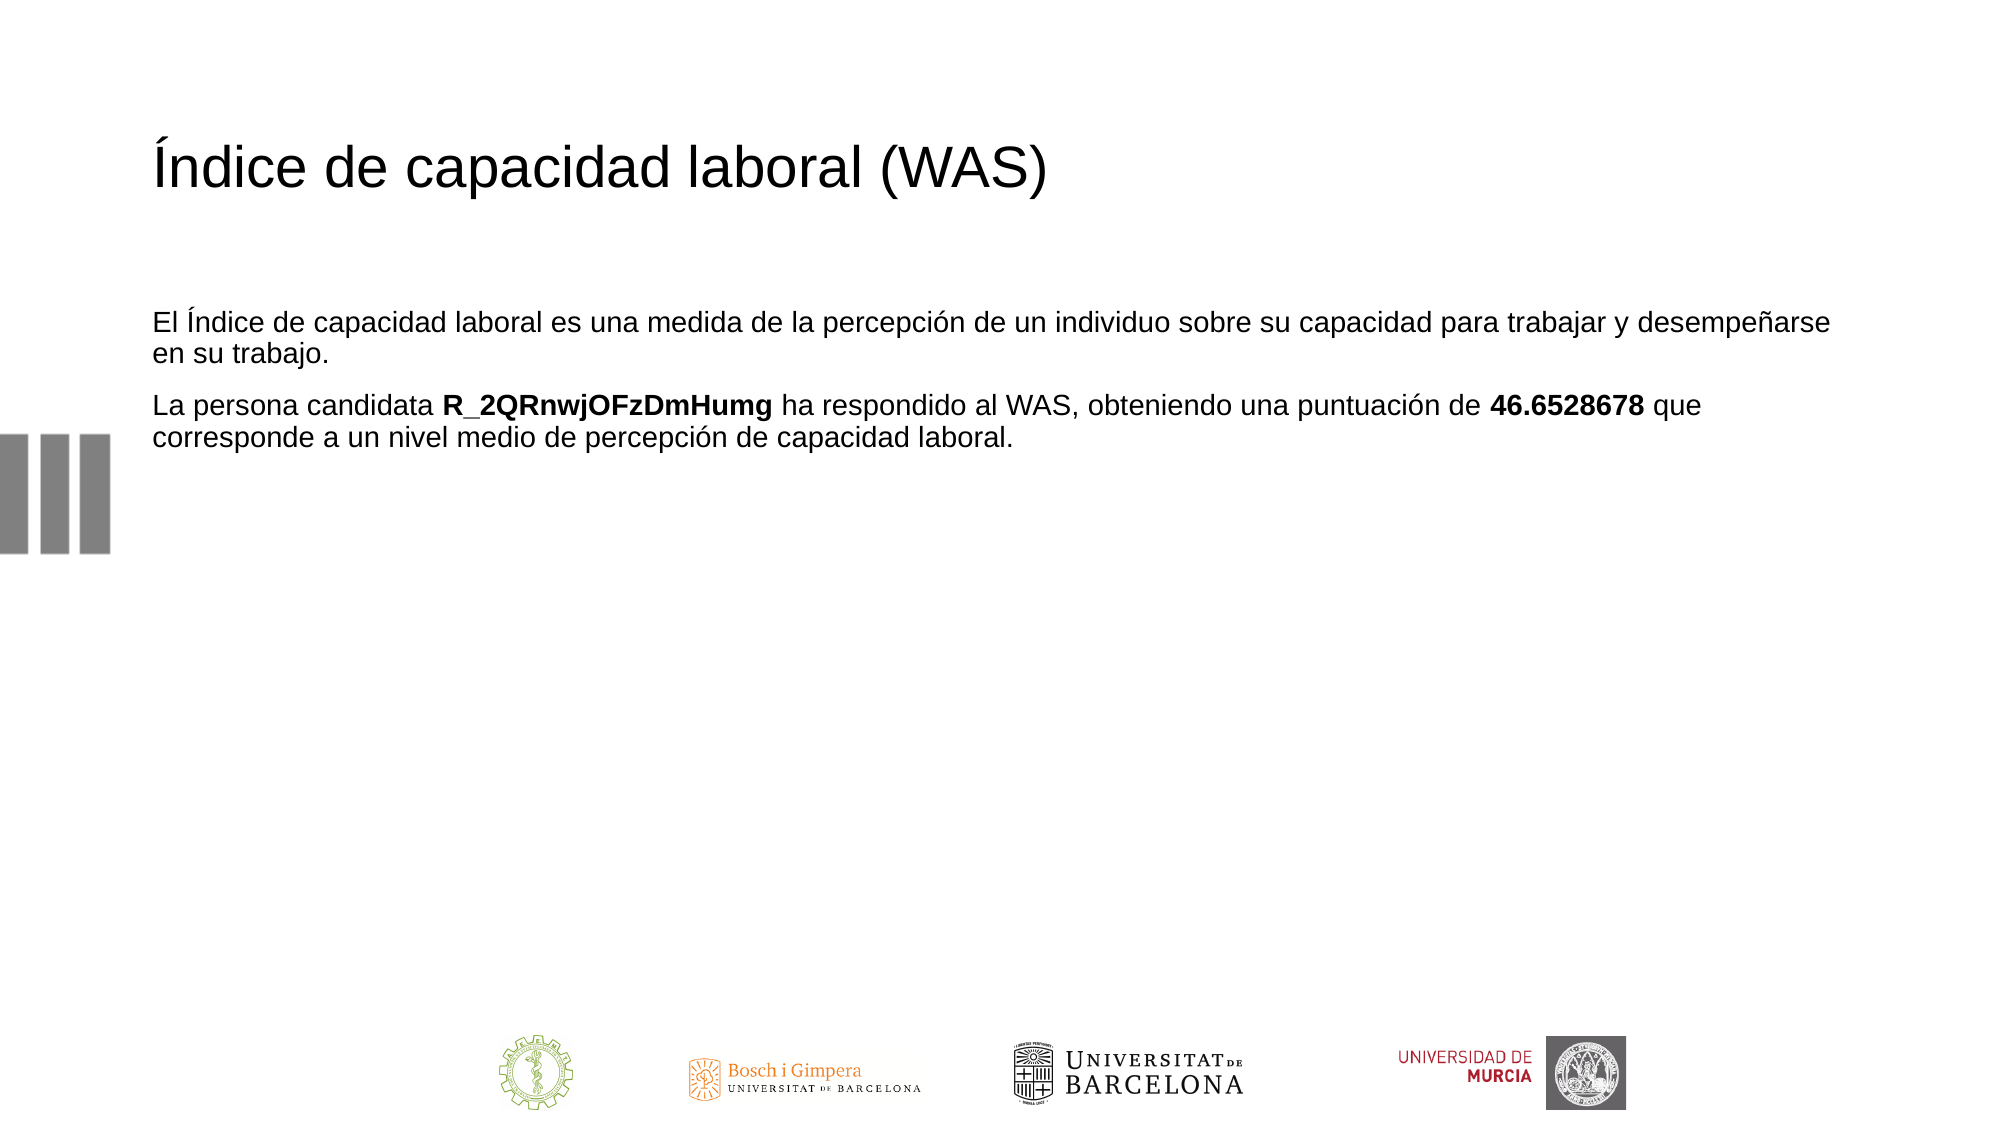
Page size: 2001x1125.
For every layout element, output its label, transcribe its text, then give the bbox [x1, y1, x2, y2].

title Índice de capacidad laboral (WAS) [137, 59, 1863, 278]
picture [1331, 1036, 1627, 1110]
picture [1014, 1042, 1243, 1105]
list El Índice de capacidad laboral es una medida de la percepción de un individuo sobre su capacidad para trabajar y desempeñarse en su trabajo. La persona candidata R_2QRnwjOFzDmHumg ha respondido al WAS, obteniendo una puntuación de 46.6528678 que corresponde a un nivel medio de percepción de capacidad laboral. [137, 299, 1863, 1014]
picture [684, 1031, 926, 1125]
picture [499, 1035, 573, 1110]
picture [0, 420, 123, 563]
